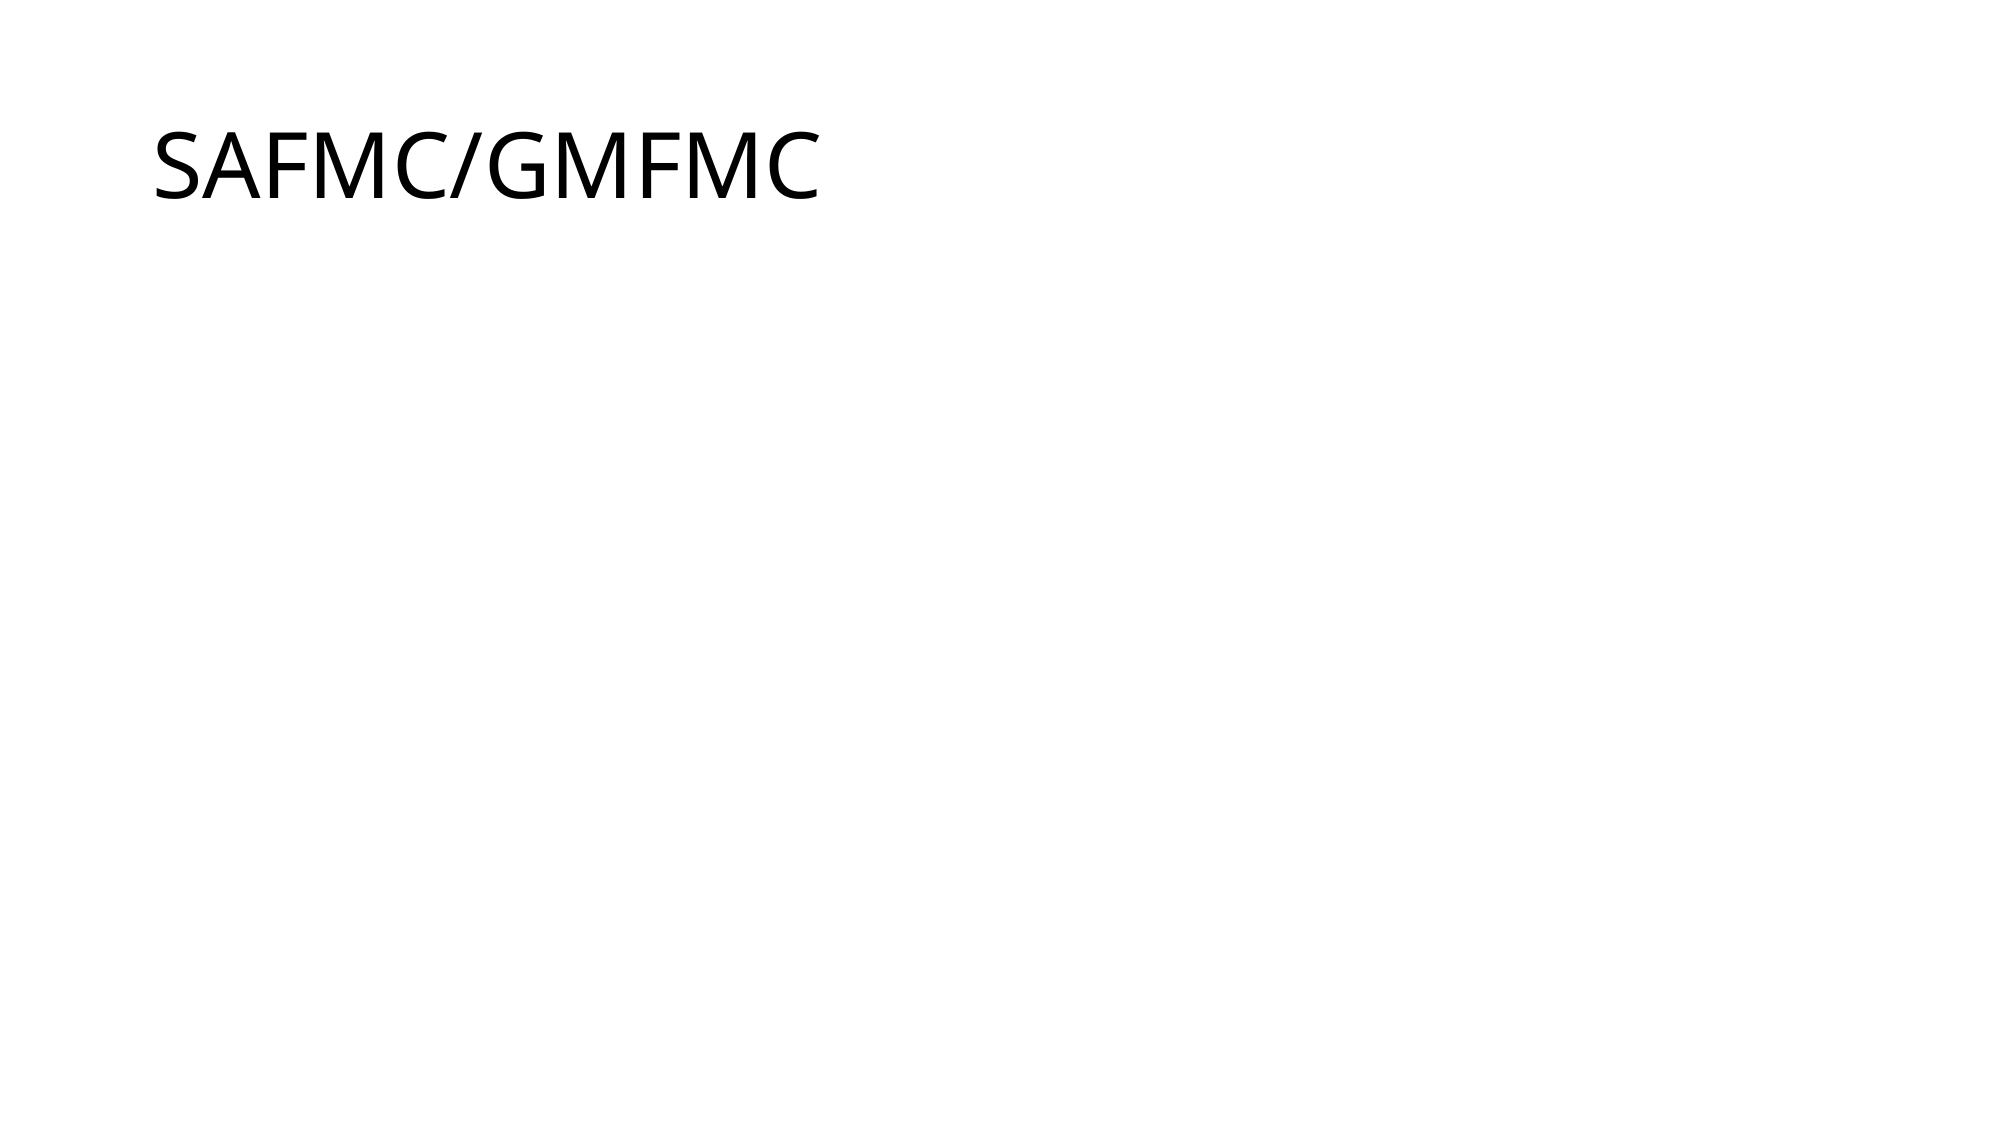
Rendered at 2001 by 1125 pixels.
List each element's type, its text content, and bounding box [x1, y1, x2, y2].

title SAFMC/GMFMC [137, 59, 1863, 278]
